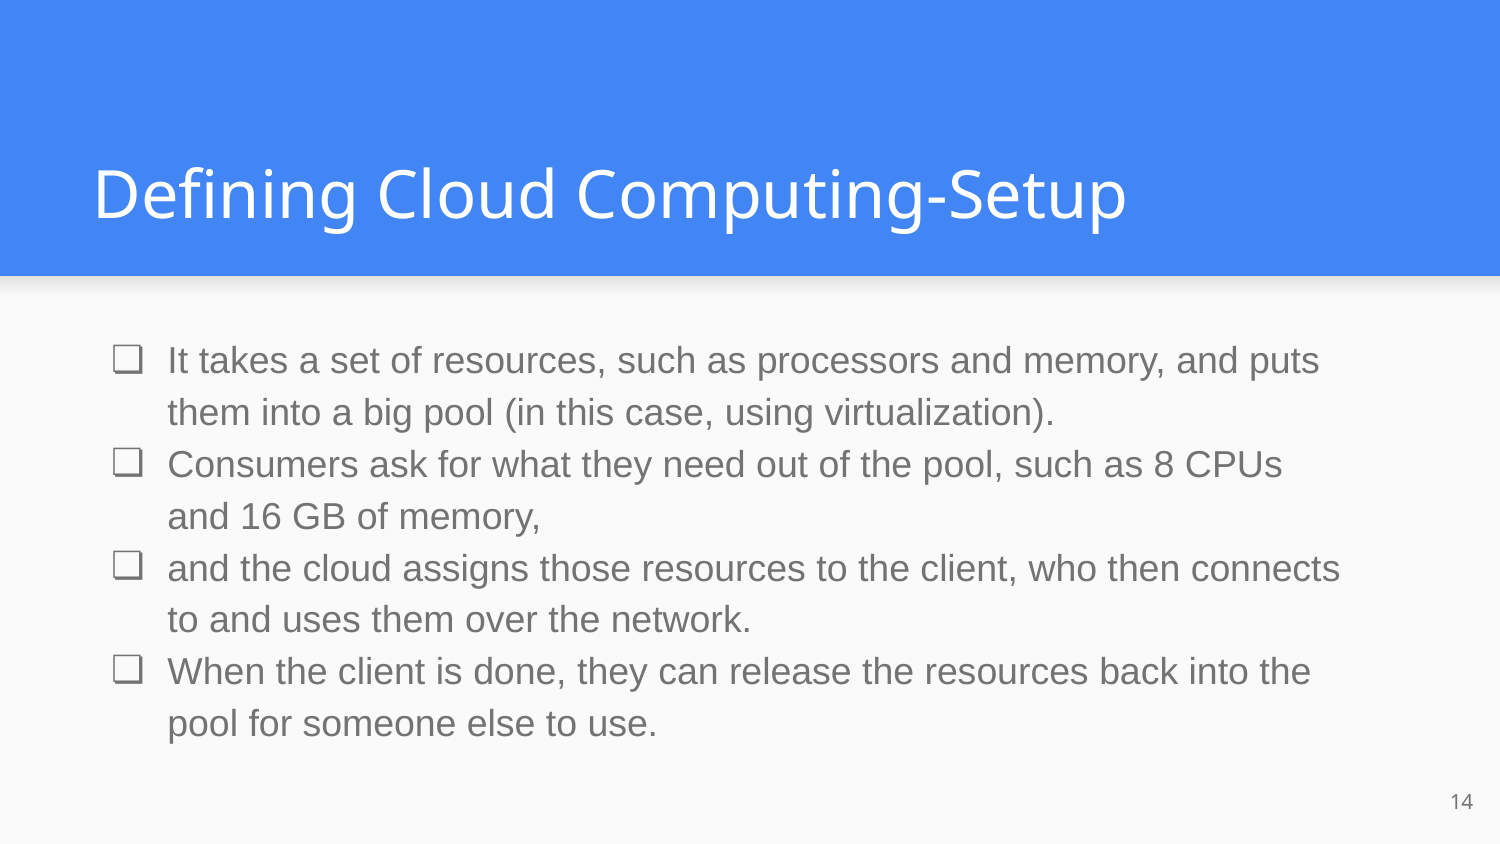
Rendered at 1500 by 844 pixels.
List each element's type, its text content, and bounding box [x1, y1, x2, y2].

slide_number ‹#› [1398, 770, 1489, 835]
list It takes a set of resources, such as processors and memory, and puts them into a big pool (in this case, using virtualization). Consumers ask for what they need out of the pool, such as 8 CPUs and 16 GB of memory, and the cloud assigns those resources to the client, who then connects to and uses them over the network. When the client is done, they can release the resources back into the pool for someone else to use. [77, 314, 1427, 760]
title Defining Cloud Computing-Setup [77, 121, 1427, 248]
